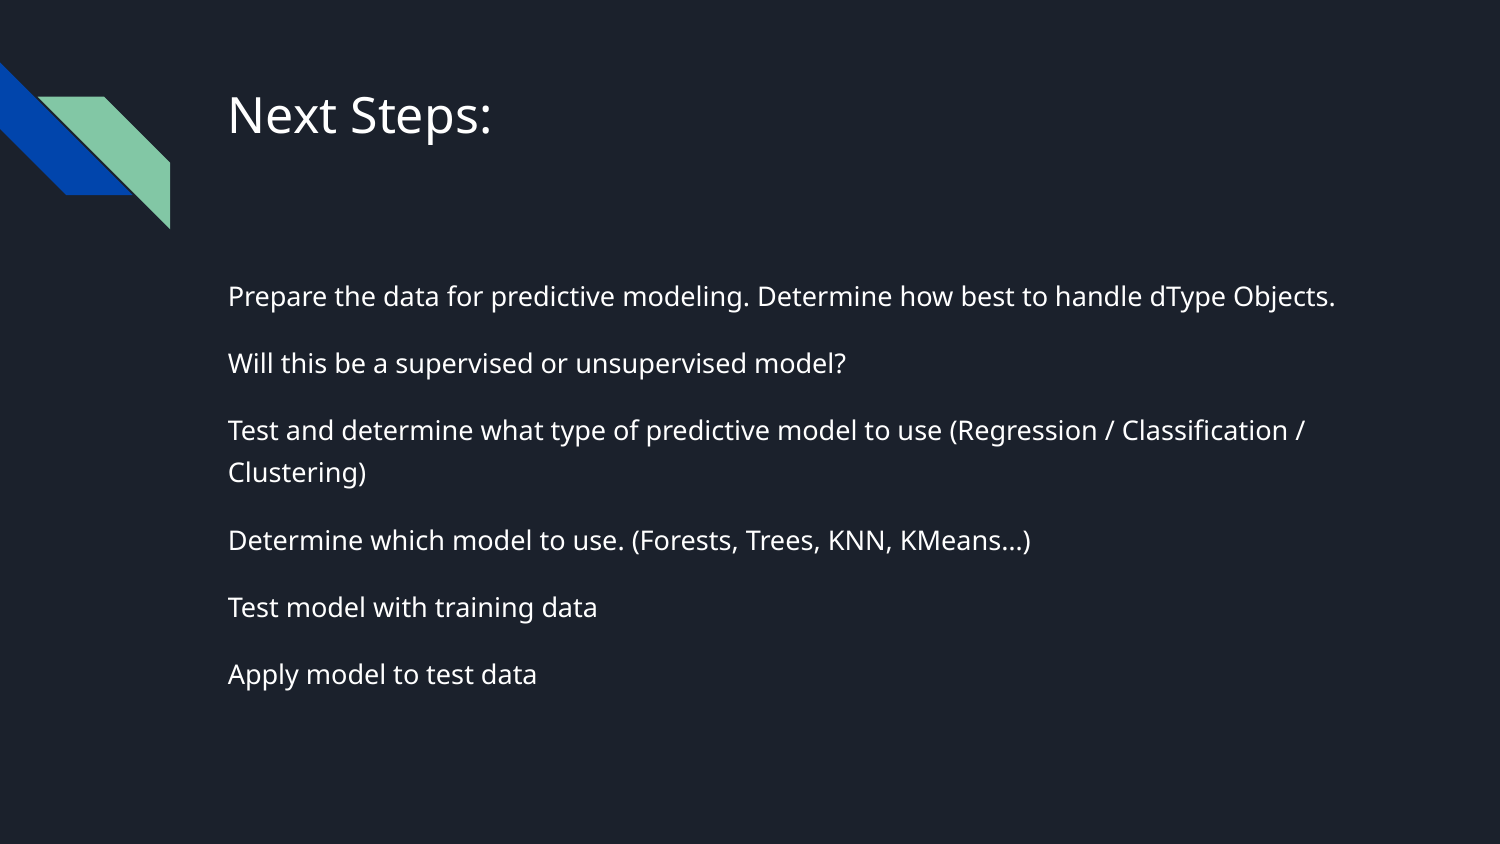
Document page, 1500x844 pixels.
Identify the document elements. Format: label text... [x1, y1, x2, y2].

list Prepare the data for predictive modeling. Determine how best to handle dType Objects. Will this be a supervised or unsupervised model? Test and determine what type of predictive model to use (Regression / Classification / Clustering) Determine which model to use. (Forests, Trees, KNN, KMeans…) Test model with training data Apply model to test data [212, 257, 1368, 735]
title Next Steps: [212, 64, 1368, 215]
